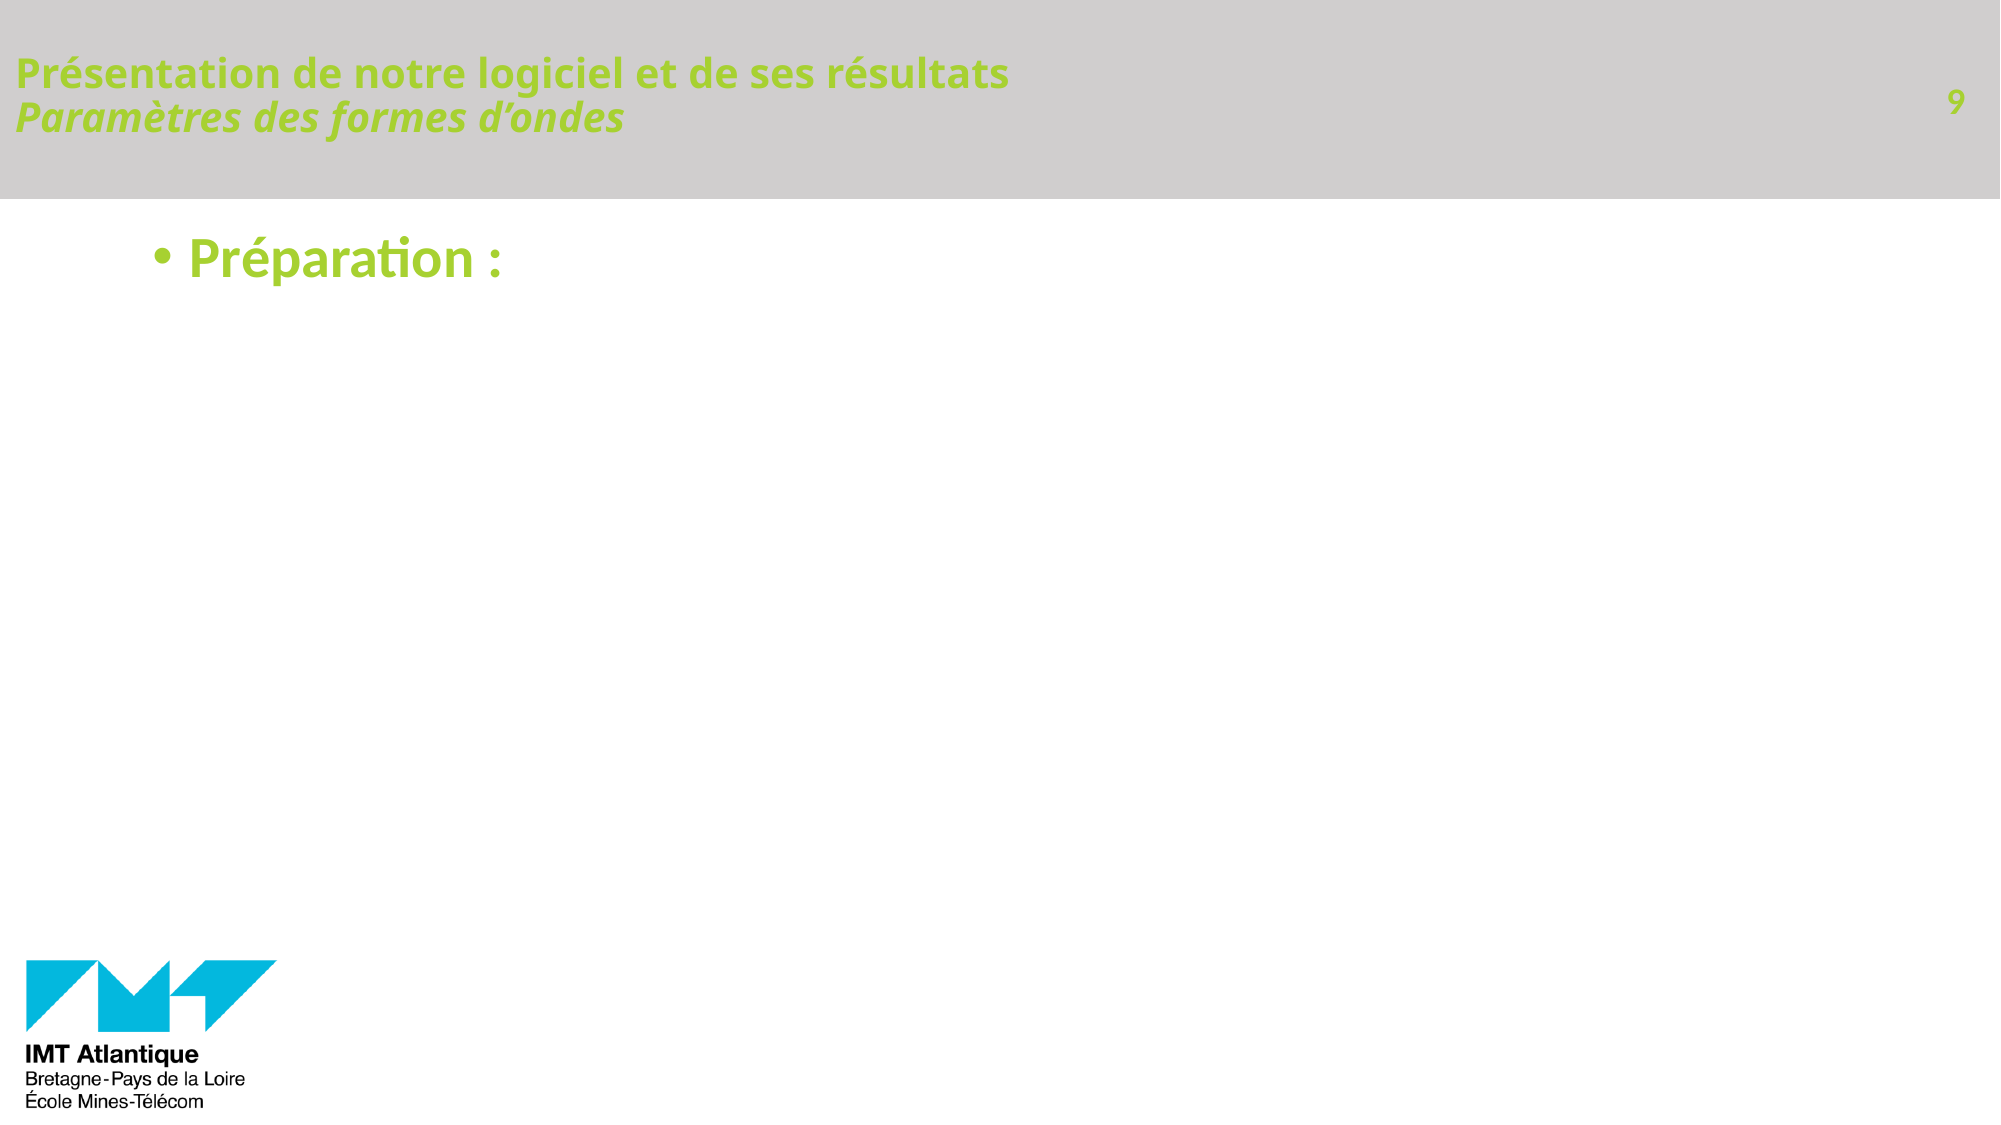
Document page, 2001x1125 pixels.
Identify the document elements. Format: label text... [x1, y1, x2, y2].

list Préparation : [137, 220, 1863, 934]
slide_number 9 [1530, 69, 1981, 130]
picture [22, 955, 281, 1114]
title Présentation de notre logiciel et de ses résultats Paramètres des formes d’ondes [0, 0, 2000, 199]
